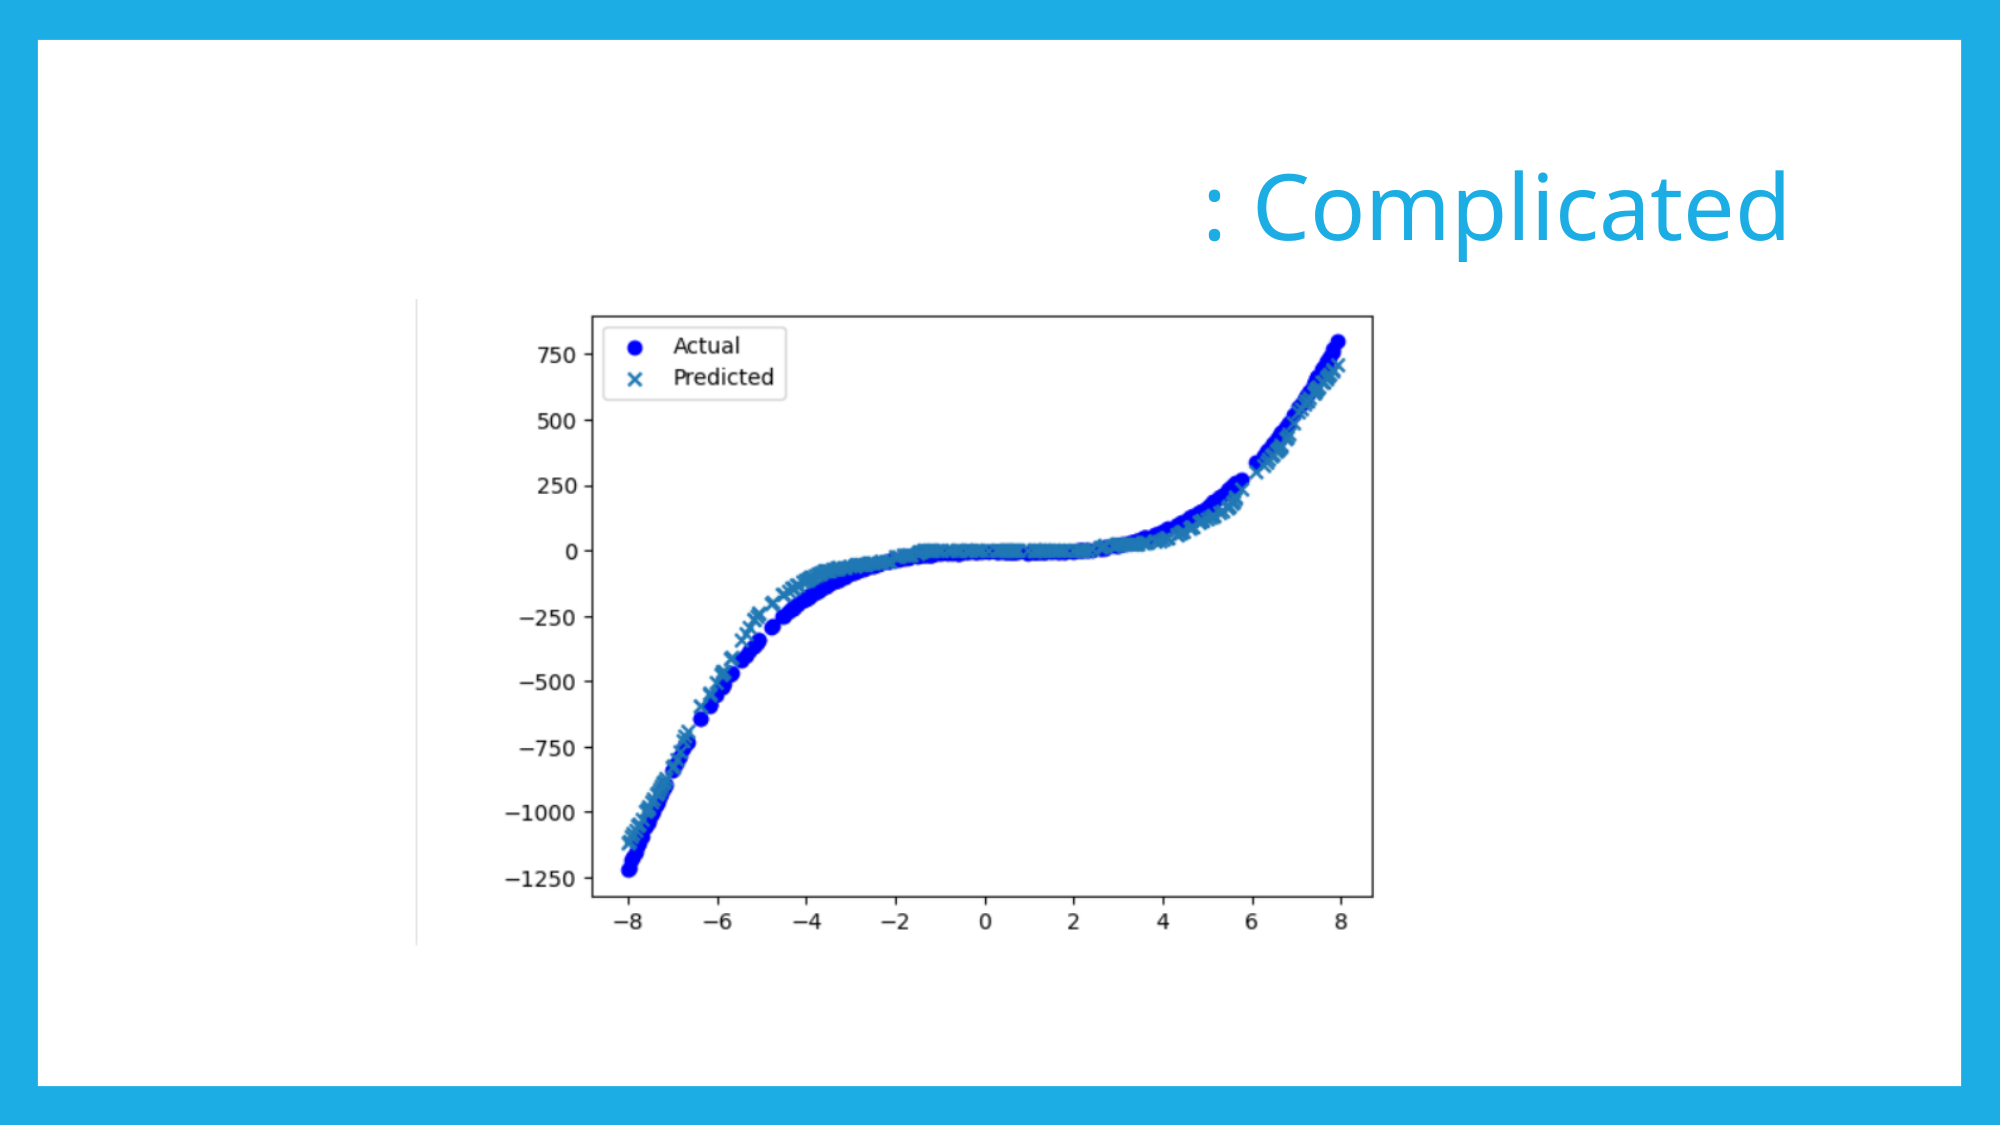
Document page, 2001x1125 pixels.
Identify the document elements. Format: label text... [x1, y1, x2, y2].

picture [415, 299, 1585, 947]
title Complicated : [187, 99, 1808, 323]
